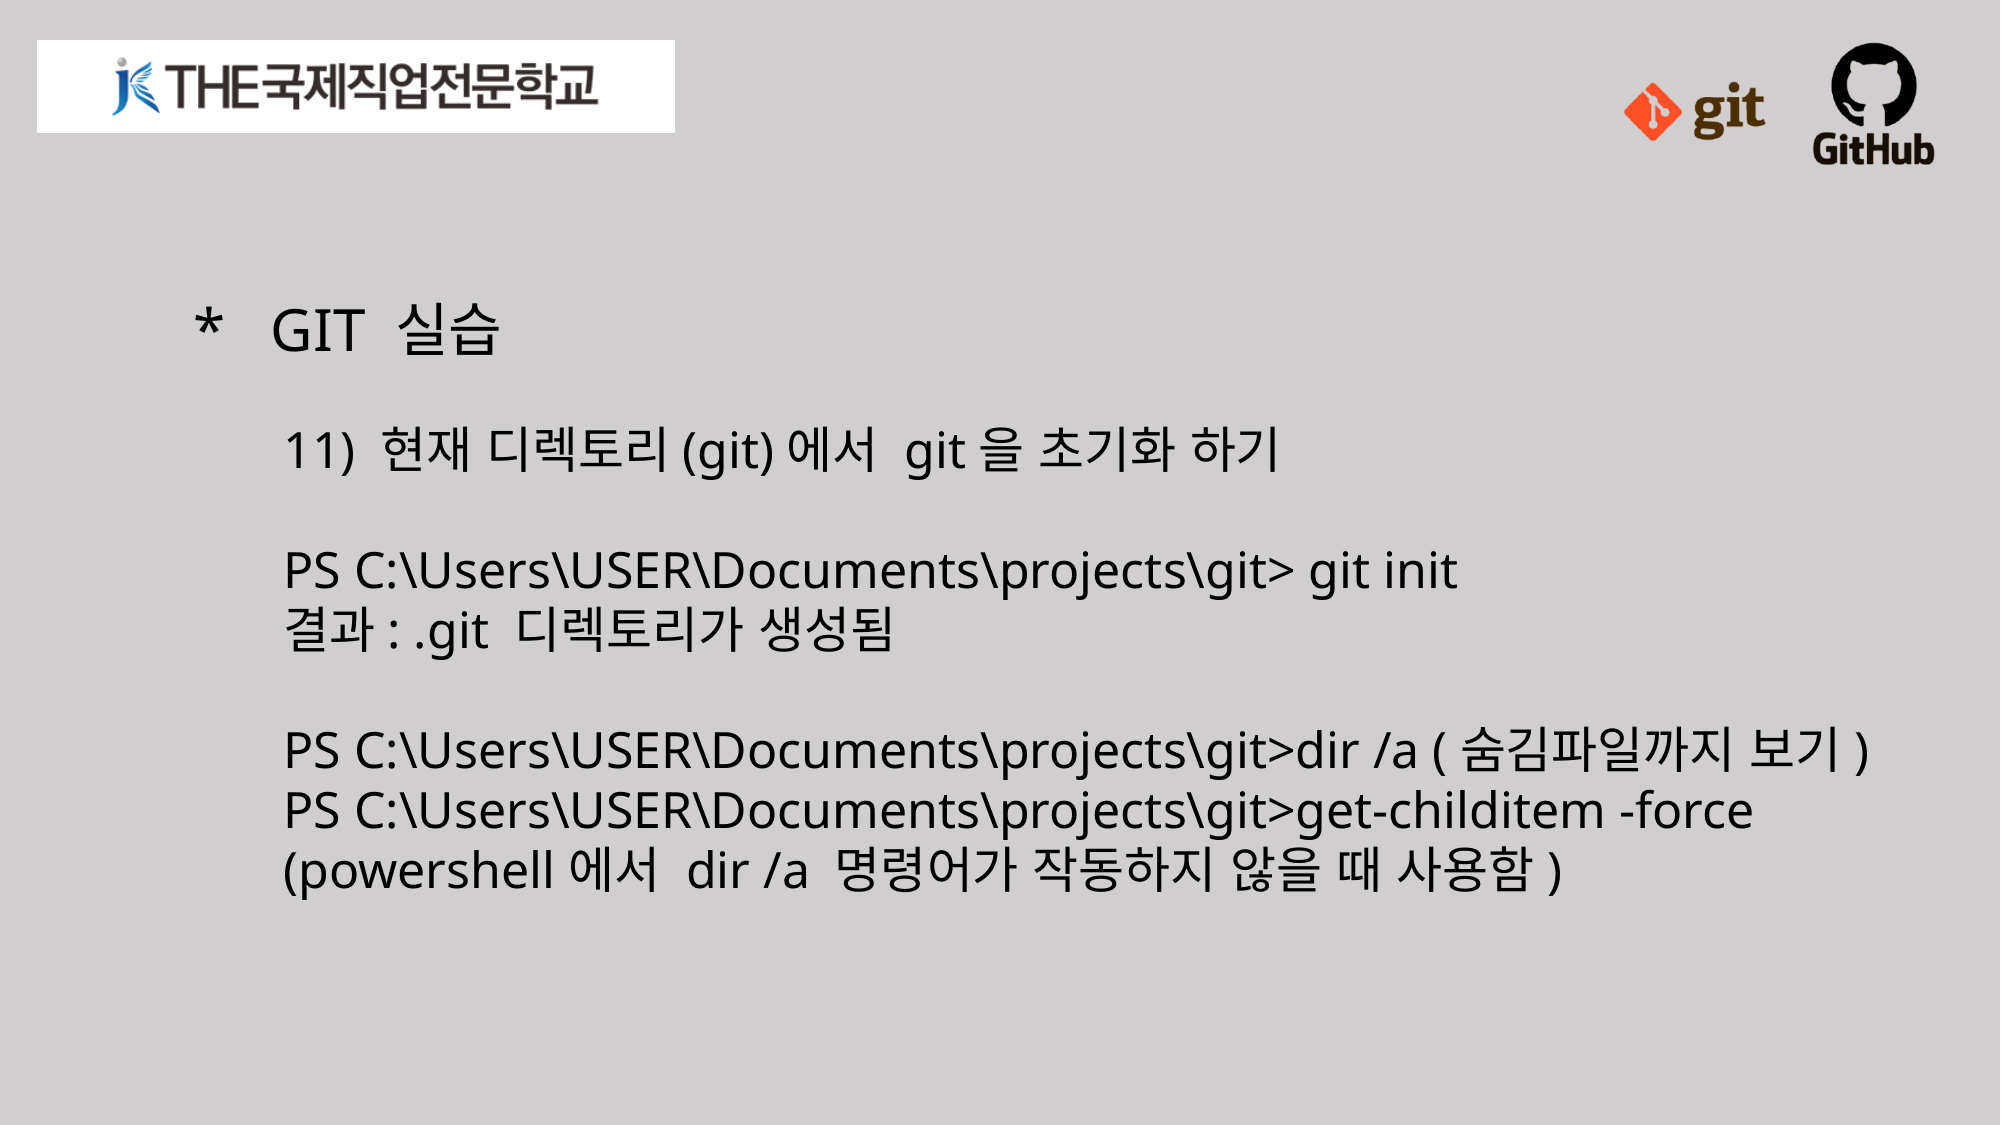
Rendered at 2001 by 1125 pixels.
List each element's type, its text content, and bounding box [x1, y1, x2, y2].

picture [37, 40, 675, 134]
text_box * GIT 실습 [178, 285, 517, 371]
picture [1577, 0, 1983, 228]
text_box 11) 현재 디렉토리(git)에서 git을 초기화 하기 PS C:\Users\USER\Documents\projects\git> git init 결과: .git 디렉토리가 생성됨 PS C:\Users\USER\Documents\projects\git>dir /a (숨김파일까지 보기) PS C:\Users\USER\Documents\projects\git>get-childitem -force (powershell에서 dir /a 명령어가 작동하지 않을 때 사용함) [268, 411, 1901, 906]
